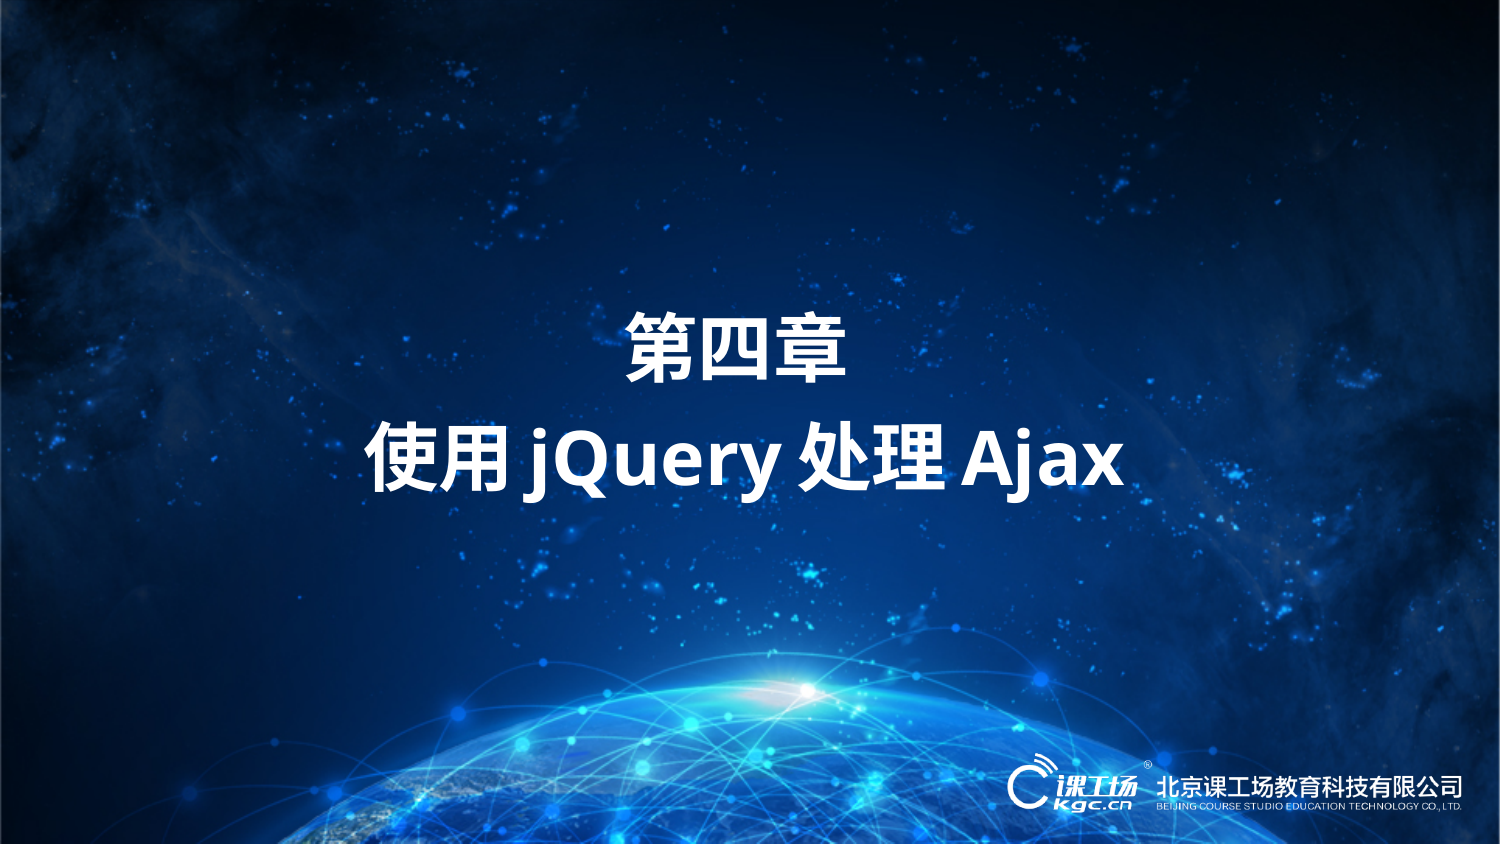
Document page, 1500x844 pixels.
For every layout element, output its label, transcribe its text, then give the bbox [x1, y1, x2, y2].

title 第四章 使用jQuery处理Ajax [76, 279, 1412, 517]
picture [0, 0, 1500, 844]
